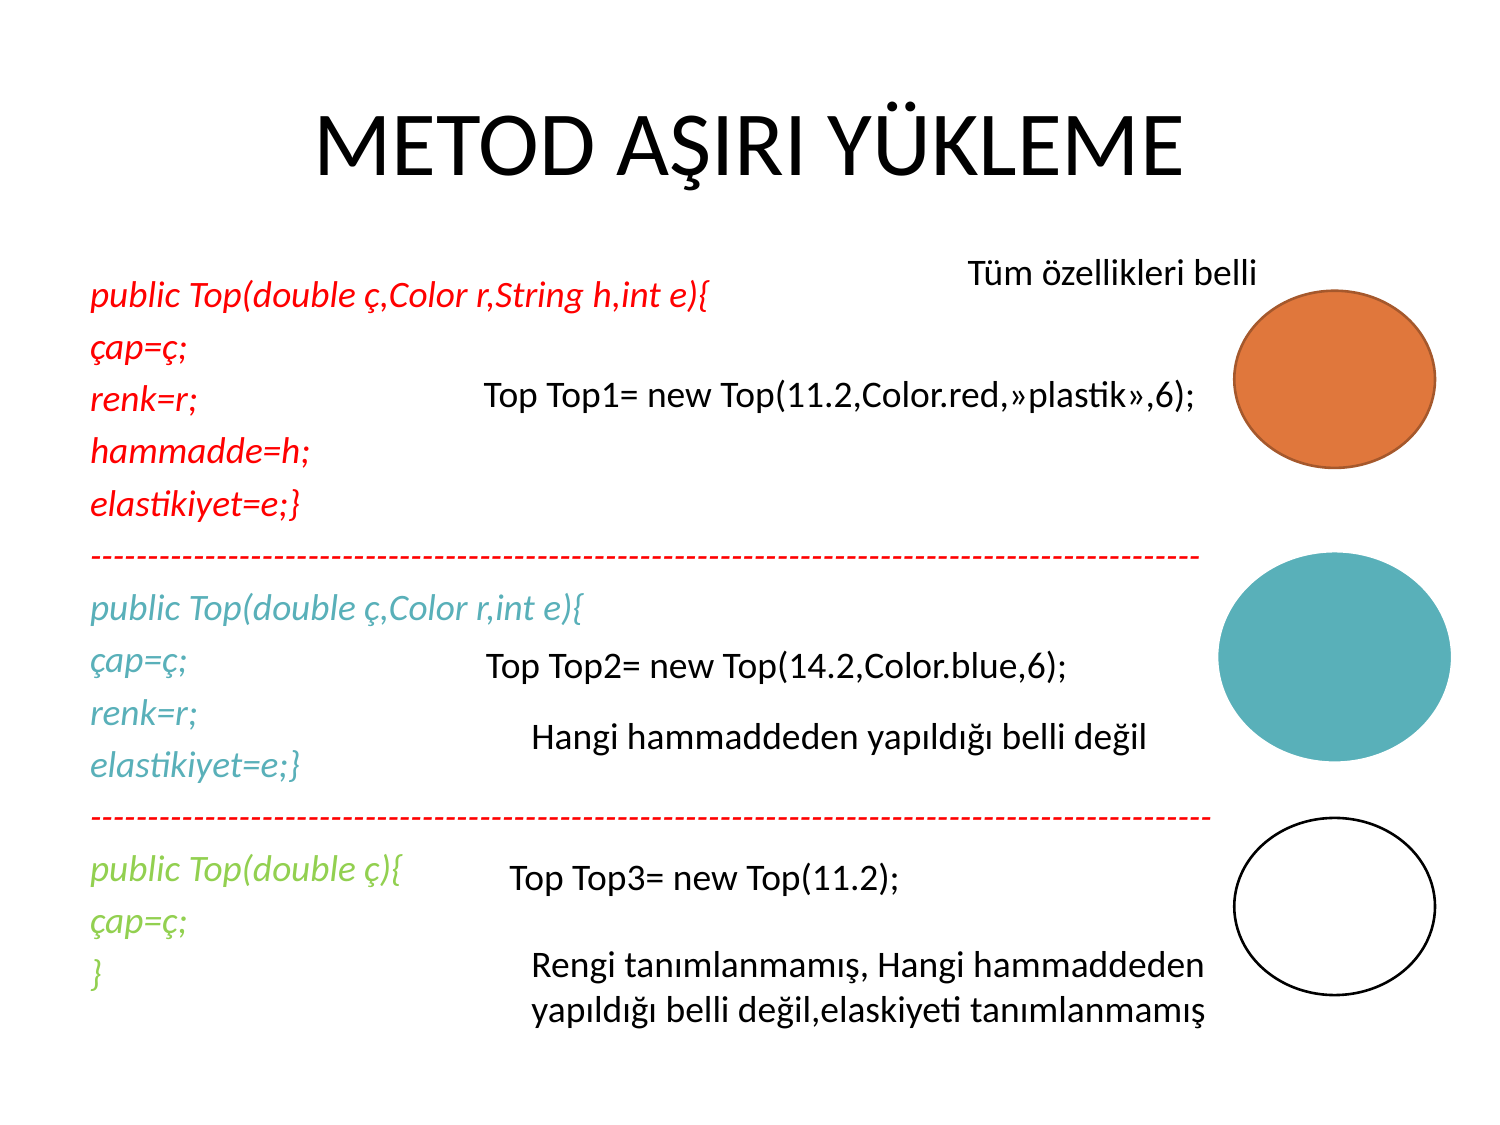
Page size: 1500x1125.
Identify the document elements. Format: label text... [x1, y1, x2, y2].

text_box [1232, 816, 1437, 997]
text_box [1214, 548, 1455, 766]
text_box Hangi hammaddeden yapıldığı belli değil [516, 704, 1163, 765]
text_box [1232, 289, 1437, 470]
text_box Top Top2= new Top(14.2,Color.blue,6); [471, 633, 1083, 694]
text_box Top Top1= new Top(11.2,Color.red,»plastik»,6); [468, 362, 1211, 423]
list public Top(double ç,Color r,String h,int e){ çap=ç; renk=r; hammadde=h; elastikiyet=e;} ------------------------------------------------------------------------------------------------- public Top(double ç,Color r,int e){ çap=ç; renk=r; elastikiyet=e;} -------------------------------------------------------------------------------------------------- public Top(double ç){ çap=ç; } [75, 262, 1425, 1005]
text_box Rengi tanımlanmamış, Hangi hammaddeden yapıldığı belli değil,elaskiyeti tanımlanmamış [516, 932, 1230, 1038]
text_box Top Top3= new Top(11.2); [494, 845, 916, 906]
title METOD AŞIRI YÜKLEME [75, 45, 1425, 233]
text_box Tüm özellikleri belli [952, 240, 1273, 301]
